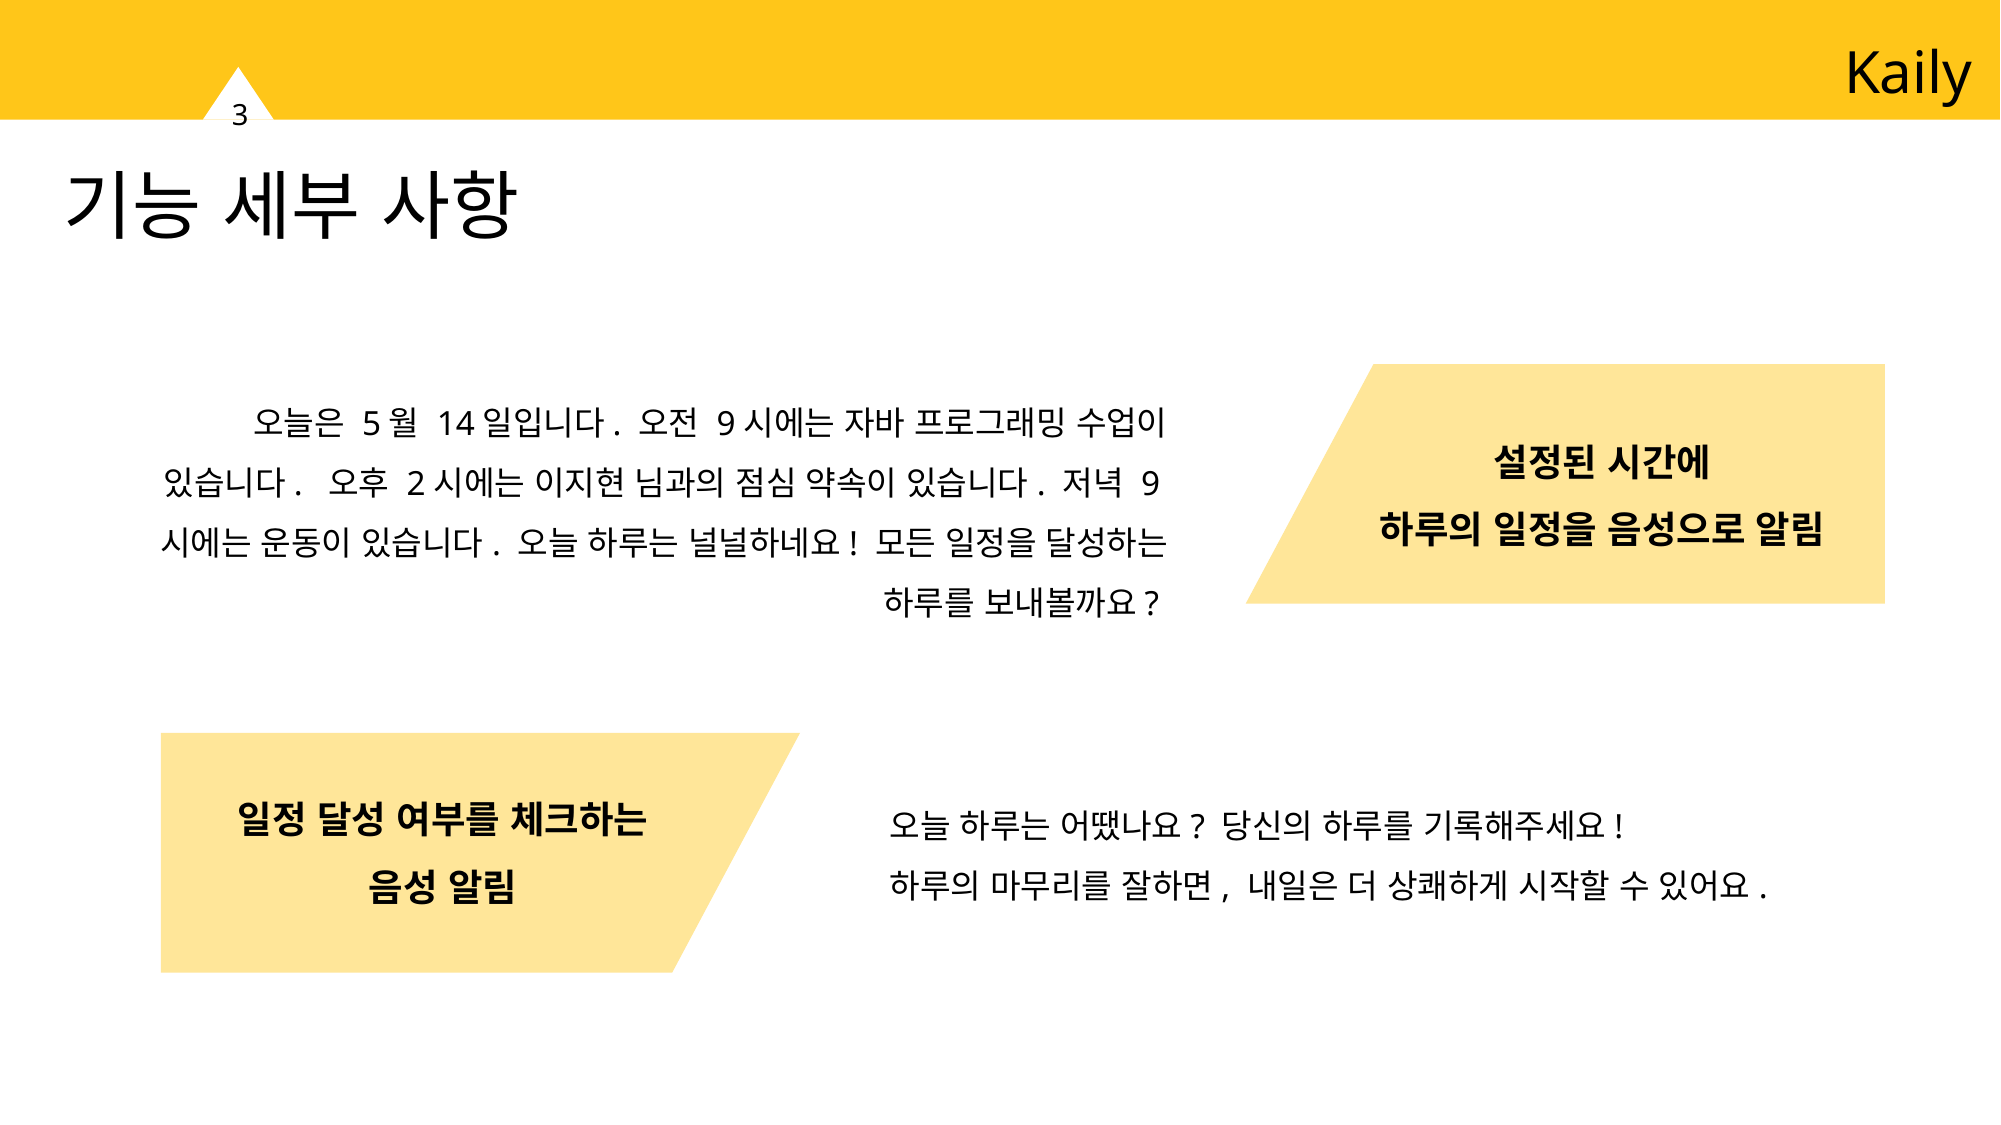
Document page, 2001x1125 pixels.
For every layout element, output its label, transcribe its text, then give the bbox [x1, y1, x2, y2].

text_box 오늘은 5월 14일입니다. 오전 9시에는 자바 프로그래밍 수업이 있습니다. 오후 2시에는 이지현 님과의 점심 약속이 있습니다. 저녁 9시에는 운동이 있습니다. 오늘 하루는 널널하네요! 모든 일정을 달성하는 하루를 보내볼까요? [41, 375, 1183, 630]
text_box 일정 달성 여부를 체크하는 음성 알림 [159, 731, 802, 974]
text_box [0, 0, 2000, 120]
text_box 기능 세부 사항 [48, 149, 728, 270]
text_box 3 [217, 120, 264, 139]
text_box 오늘 하루는 어땠나요? 당신의 하루를 기록해주세요! 하루의 마무리를 잘하면, 내일은 더 상쾌하게 시작할 수 있어요. [800, 777, 1942, 913]
text_box 설정된 시간에 하루의 일정을 음성으로 알림 [1243, 363, 1886, 605]
